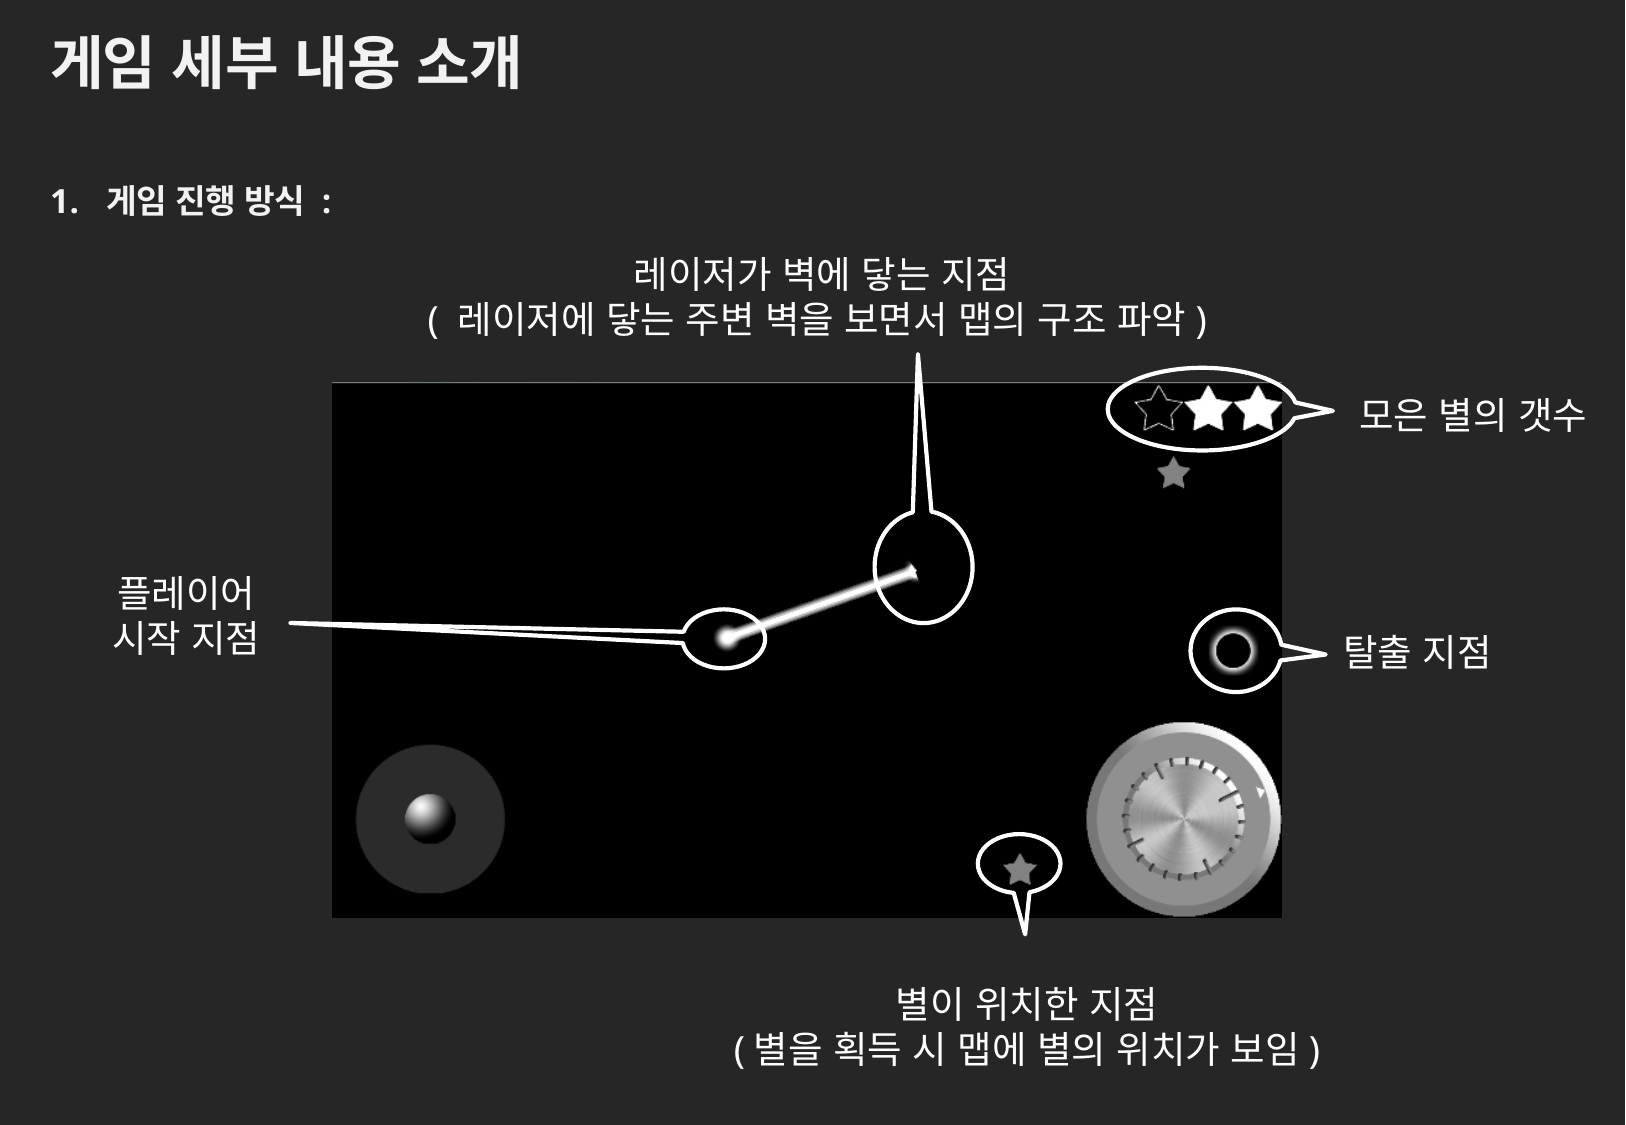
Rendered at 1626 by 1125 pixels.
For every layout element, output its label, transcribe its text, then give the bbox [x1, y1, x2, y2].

text_box 플레이어 시작 지점 [80, 562, 293, 667]
picture [332, 382, 1282, 918]
text_box [1286, 387, 1336, 431]
text_box 레이저가 벽에 닿는 지점 ( 레이저에 닿는 주변 벽을 보면서 맵의 구조 파악) [412, 243, 1232, 349]
text_box [293, 620, 327, 627]
text_box 탈출 지점 [1328, 621, 1508, 681]
text_box 게임 세부 내용 소개 [35, 40, 1226, 104]
text_box 별이 위치한 지점 (별을 획득 시 맵에 별의 위치가 보임) [718, 973, 1336, 1079]
text_box [1130, 365, 1275, 380]
text_box [915, 351, 923, 380]
text_box [1020, 926, 1029, 937]
text_box 게임 진행 방식 : [35, 152, 1579, 347]
text_box 모은 별의 갯수 [1344, 384, 1603, 445]
text_box [1287, 643, 1328, 662]
